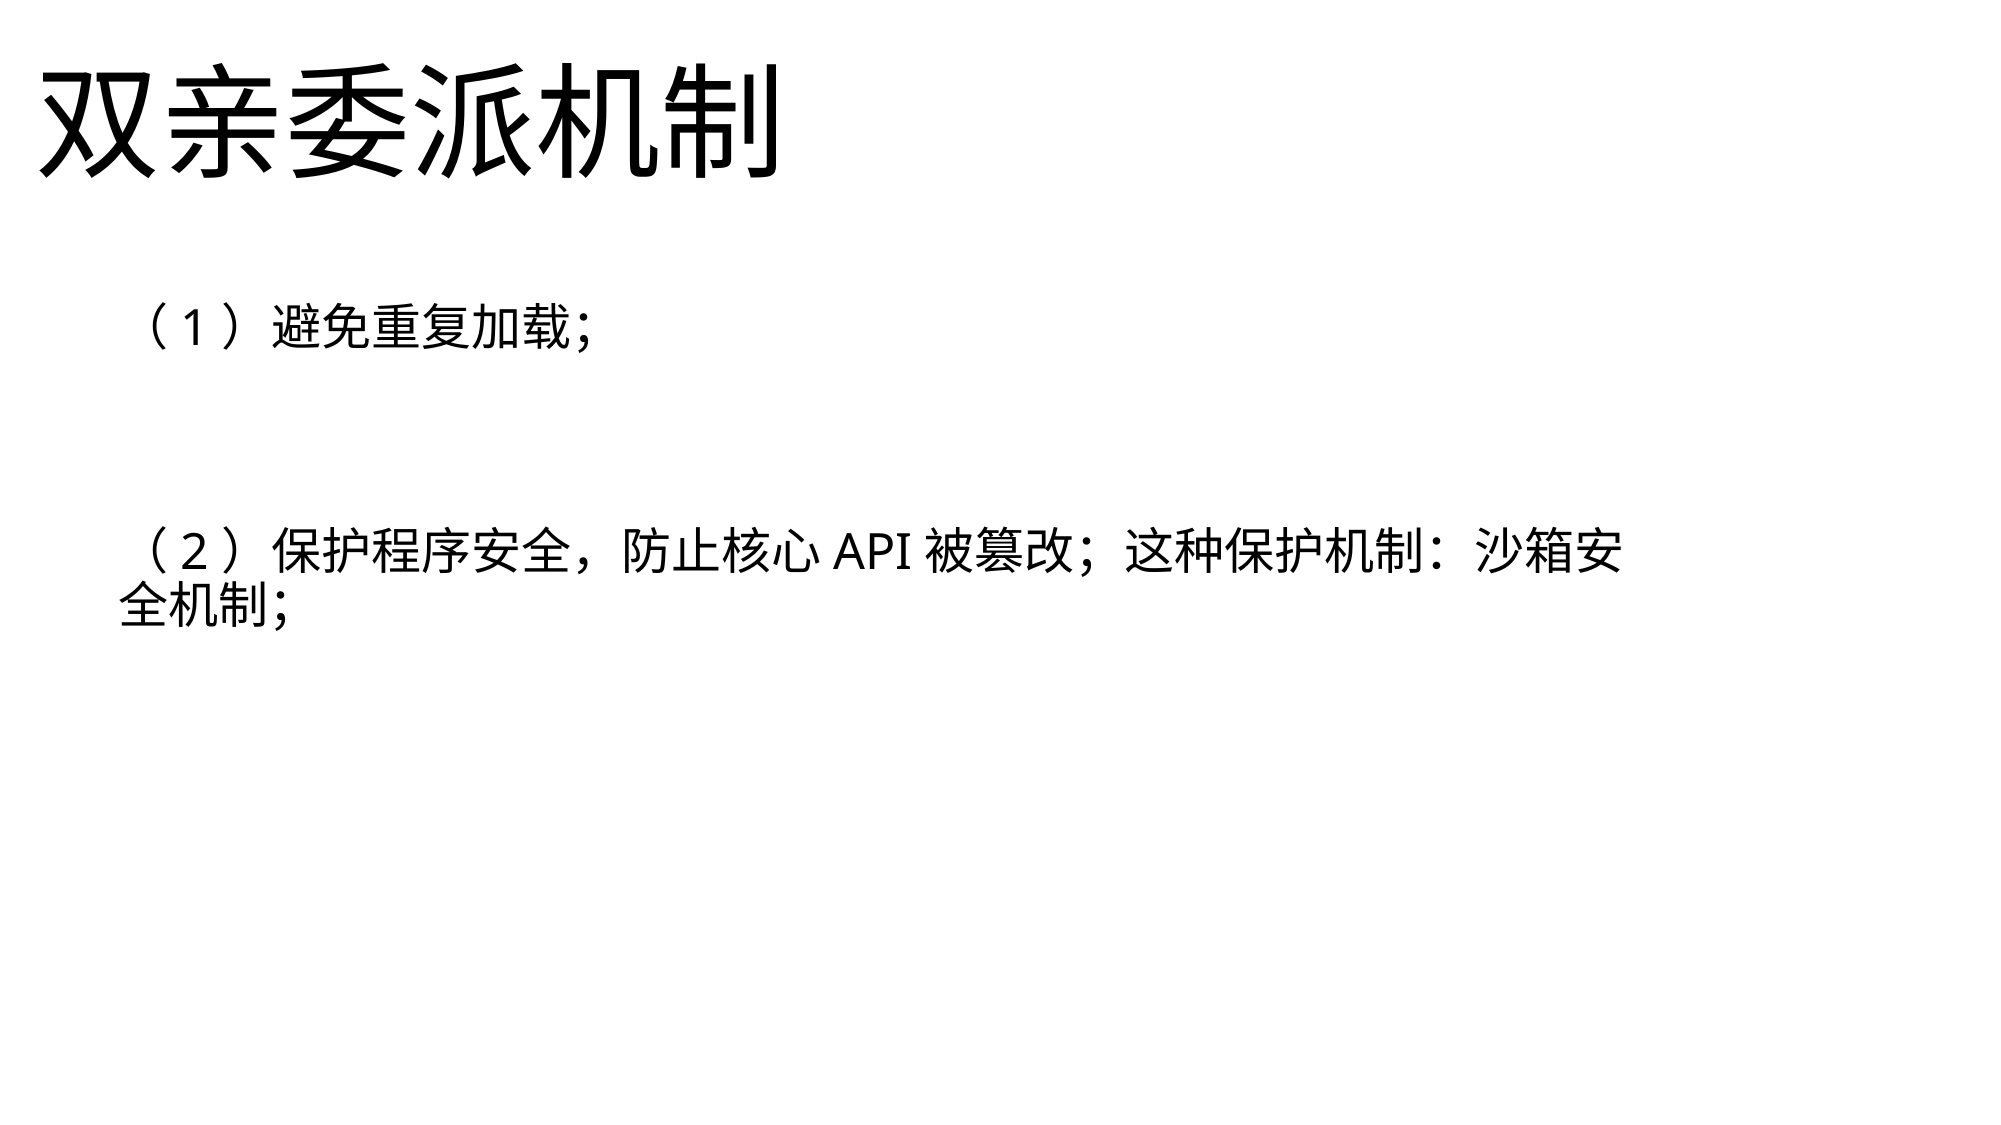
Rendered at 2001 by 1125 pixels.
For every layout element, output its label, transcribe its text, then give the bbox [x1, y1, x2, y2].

title 双亲委派机制 [0, 0, 822, 203]
subtitle （1）避免重复加载； （2）保护程序安全，防止核心API被篡改；这种保护机制：沙箱安全机制； [103, 294, 1645, 670]
